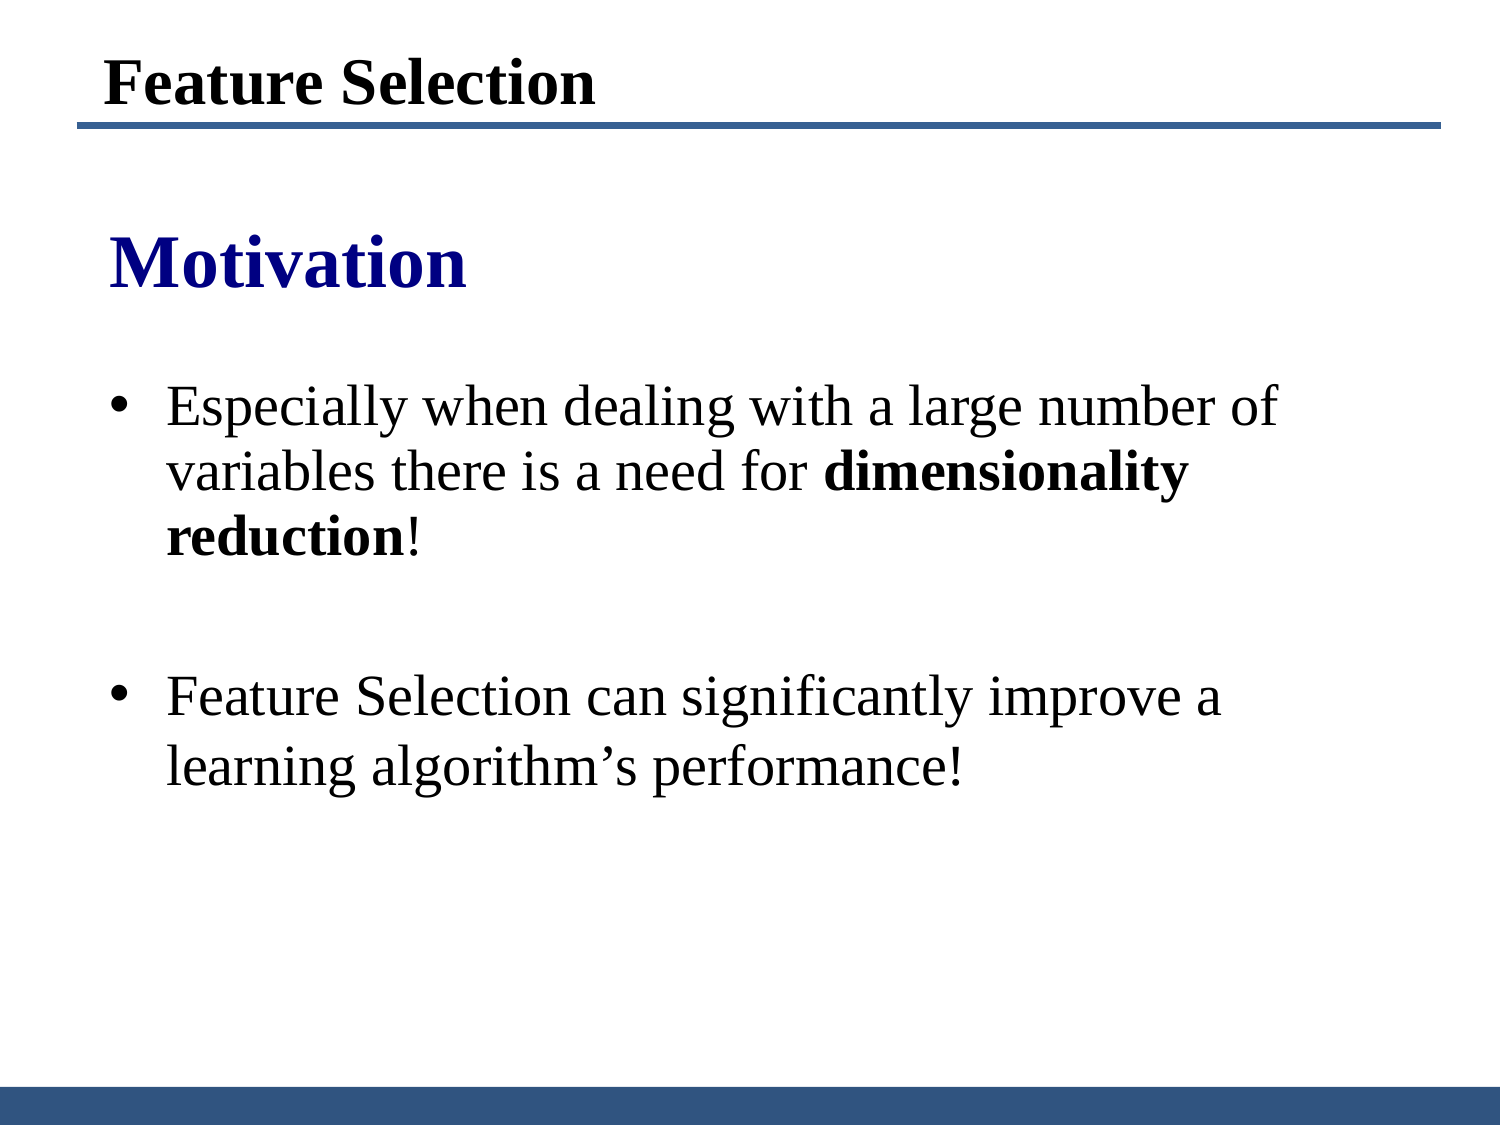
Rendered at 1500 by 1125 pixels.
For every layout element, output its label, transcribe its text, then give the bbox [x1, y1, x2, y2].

text_box Feature Selection [88, 30, 1412, 126]
title Motivation [109, 219, 1461, 408]
list Especially when dealing with a large number of variables there is a need for dimensionality reduction! Feature Selection can significantly improve a learning algorithm’s performance! [109, 373, 1391, 1061]
